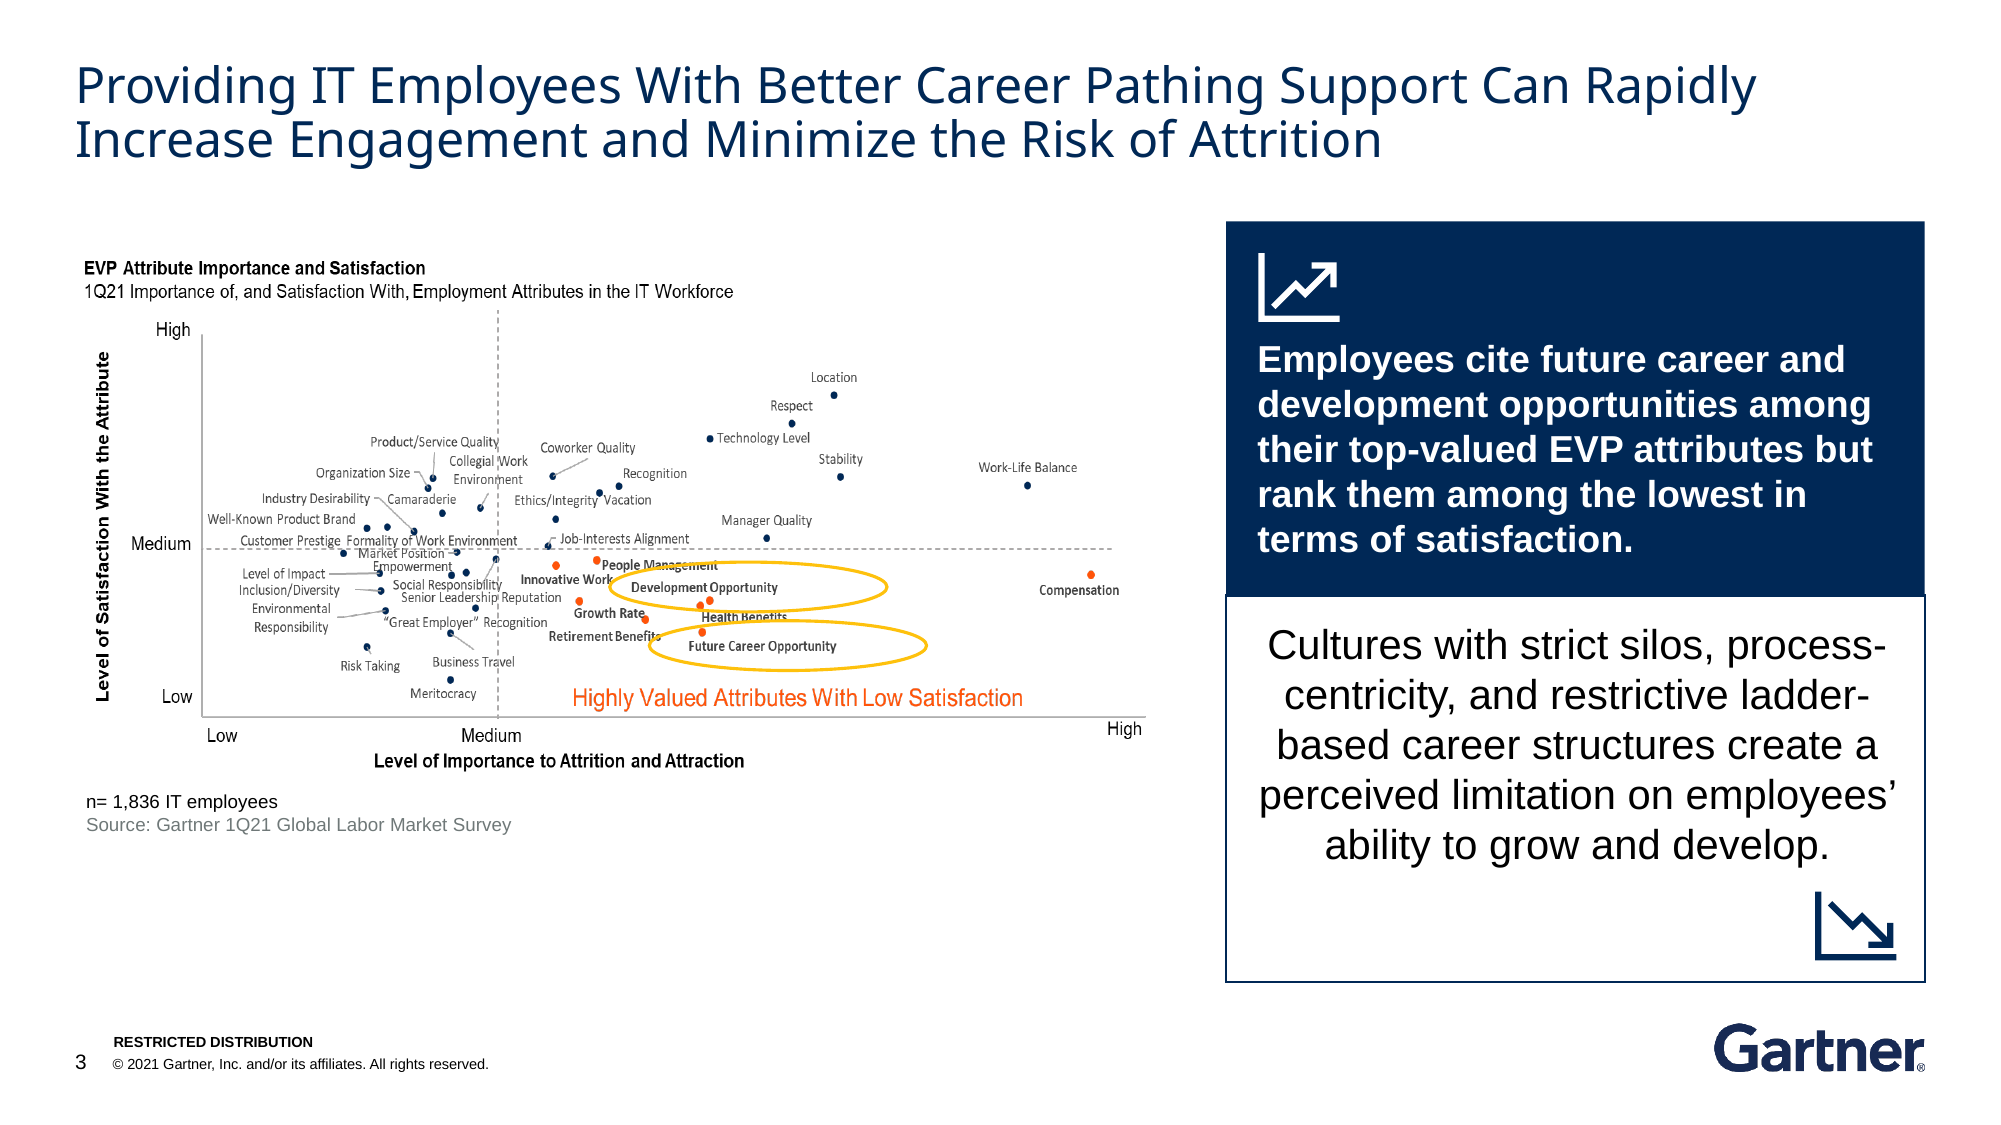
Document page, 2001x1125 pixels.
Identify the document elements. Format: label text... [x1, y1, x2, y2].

text_box [1258, 253, 1340, 322]
text_box [1225, 594, 1926, 983]
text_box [71, 246, 1188, 858]
picture [1714, 1023, 1925, 1072]
text_box [1225, 220, 1926, 594]
text_box [1815, 891, 1897, 961]
text_box Employees cite future career and development opportunities among their top-valued EVP attributes but rank them among the lowest in terms of satisfaction. [1257, 335, 1878, 561]
title Providing IT Employees With Better Career Pathing Support Can Rapidly Increase Engagement and Minimize the Risk of Attrition [75, 60, 1925, 133]
